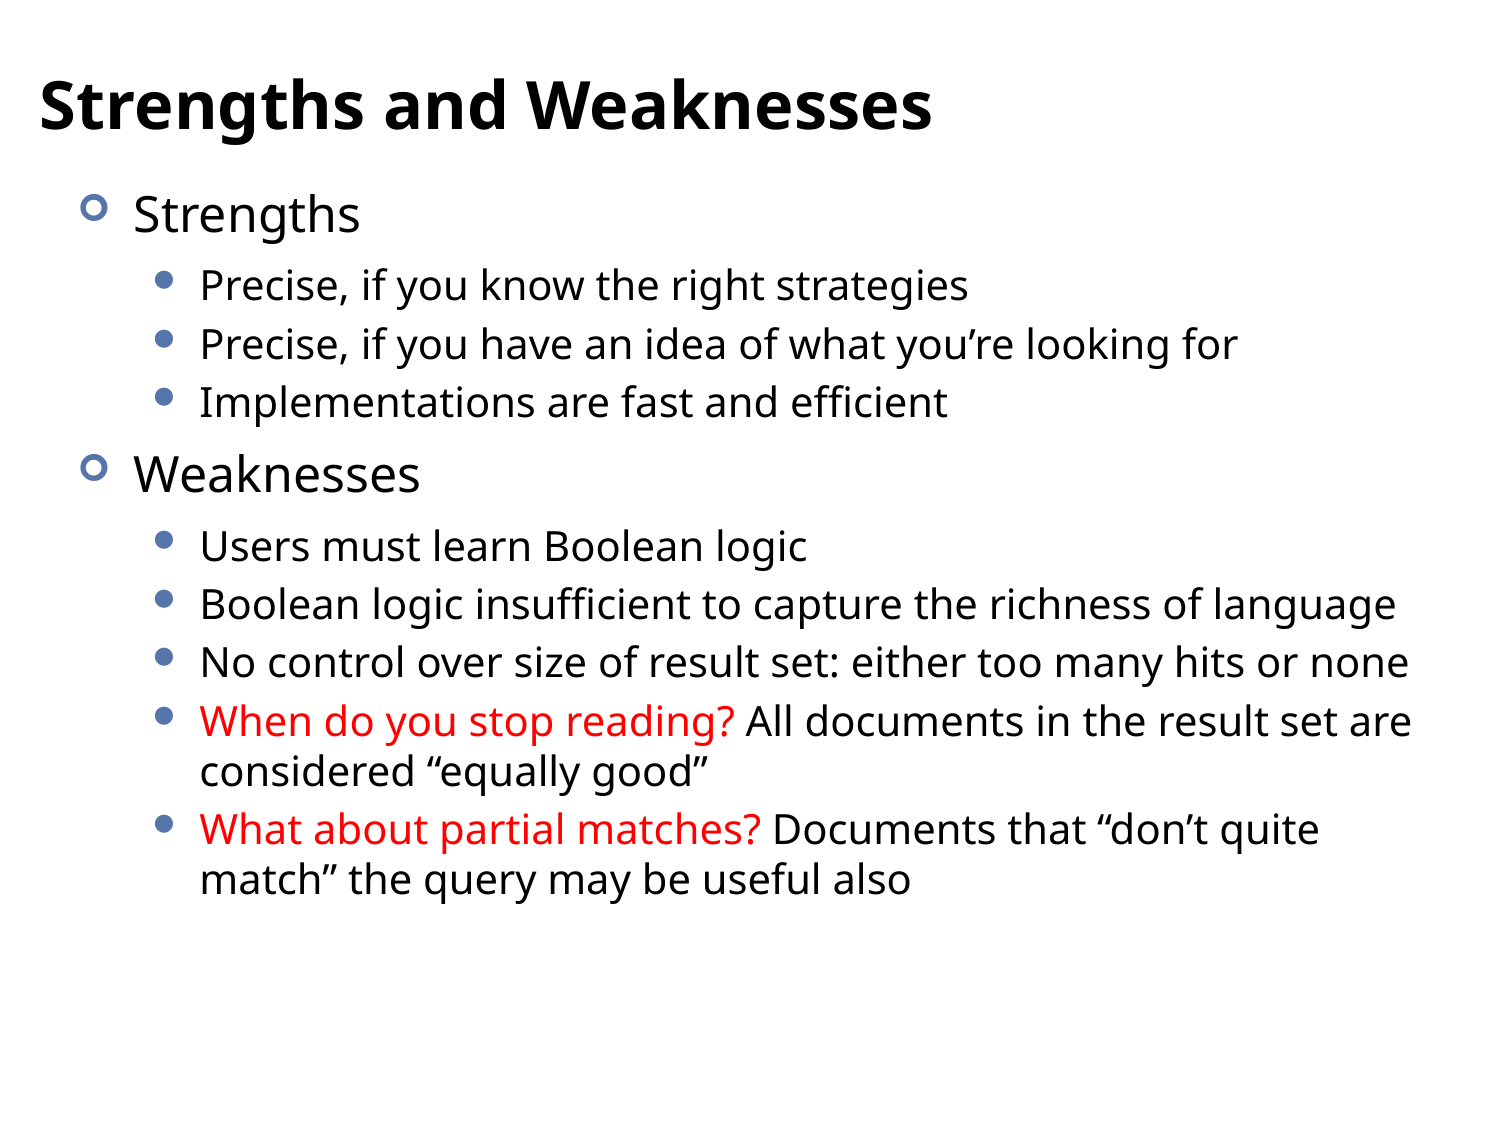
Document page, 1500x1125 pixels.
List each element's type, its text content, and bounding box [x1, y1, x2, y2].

title Strengths and Weaknesses [24, 18, 1451, 188]
list Strengths Precise, if you know the right strategies Precise, if you have an idea of what you’re looking for Implementations are fast and efficient Weaknesses Users must learn Boolean logic Boolean logic insufficient to capture the richness of language No control over size of result set: either too many hits or none When do you stop reading? All documents in the result set are considered “equally good” What about partial matches? Documents that “don’t quite match” the query may be useful also [62, 174, 1451, 1013]
